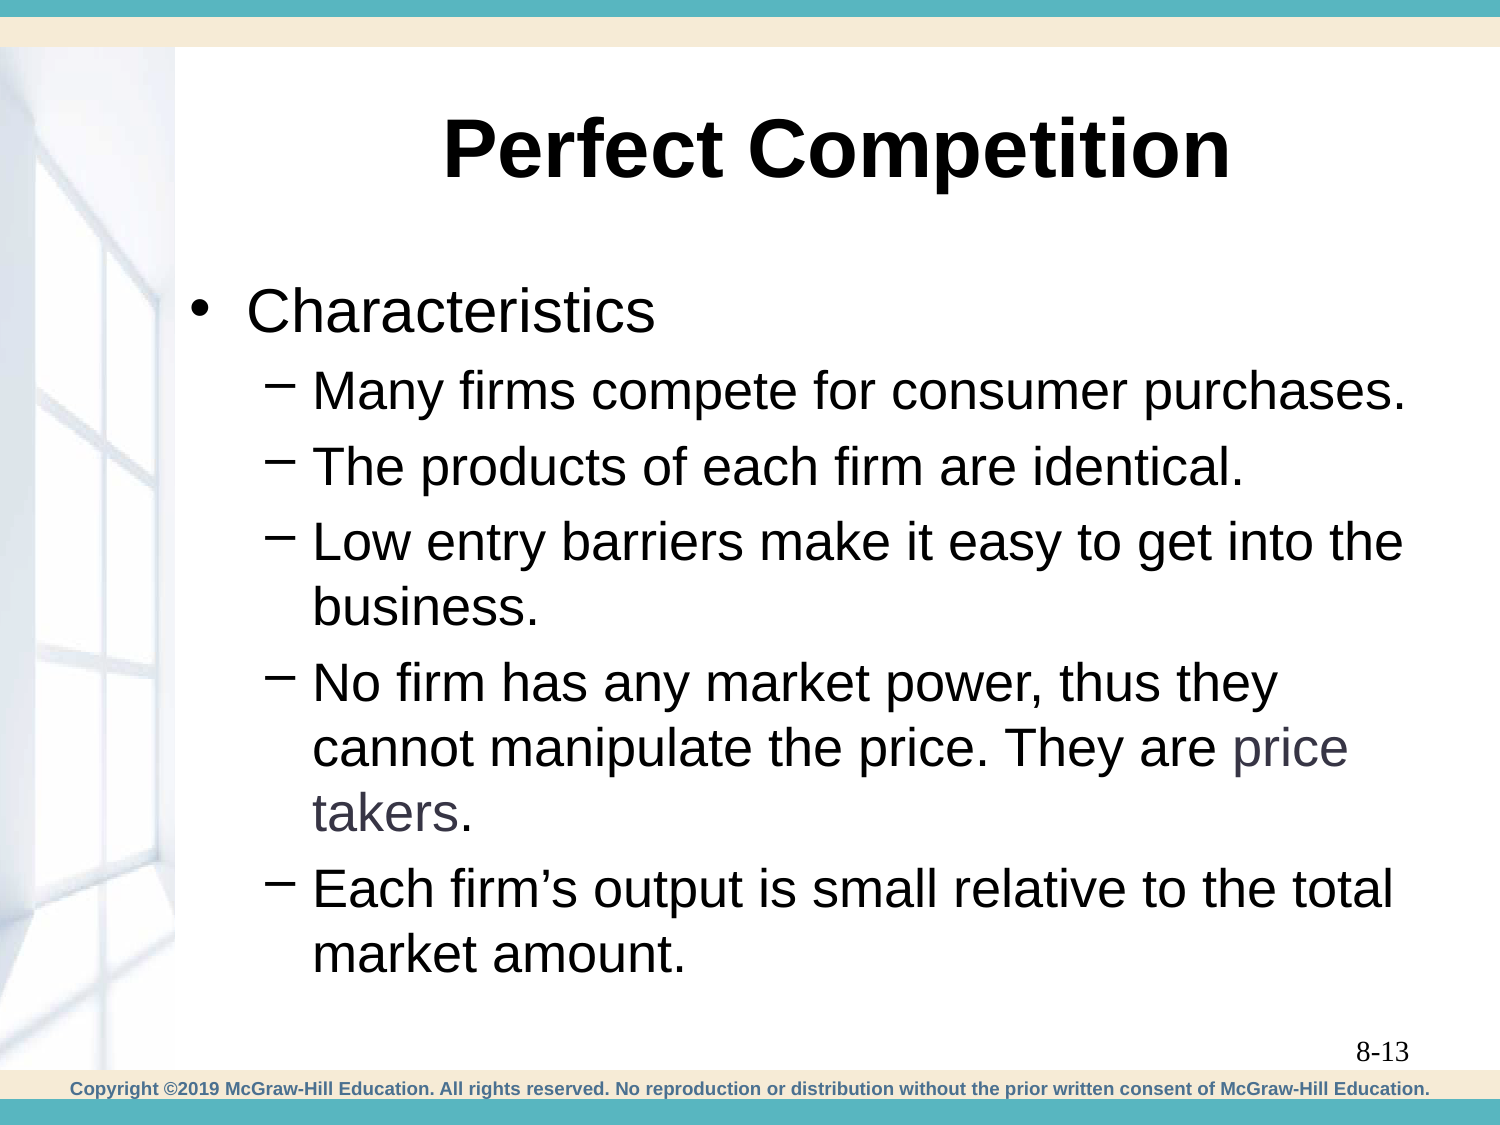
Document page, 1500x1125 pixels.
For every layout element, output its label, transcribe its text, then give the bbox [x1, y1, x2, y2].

slide_number 8-13 [1074, 1024, 1425, 1103]
list Characteristics Many firms compete for consumer purchases. The products of each firm are identical. Low entry barriers make it easy to get into the business. No firm has any market power, thus they cannot manipulate the price. They are price takers. Each firm’s output is small relative to the total market amount. [174, 262, 1425, 1005]
title Perfect Competition [174, 24, 1500, 263]
